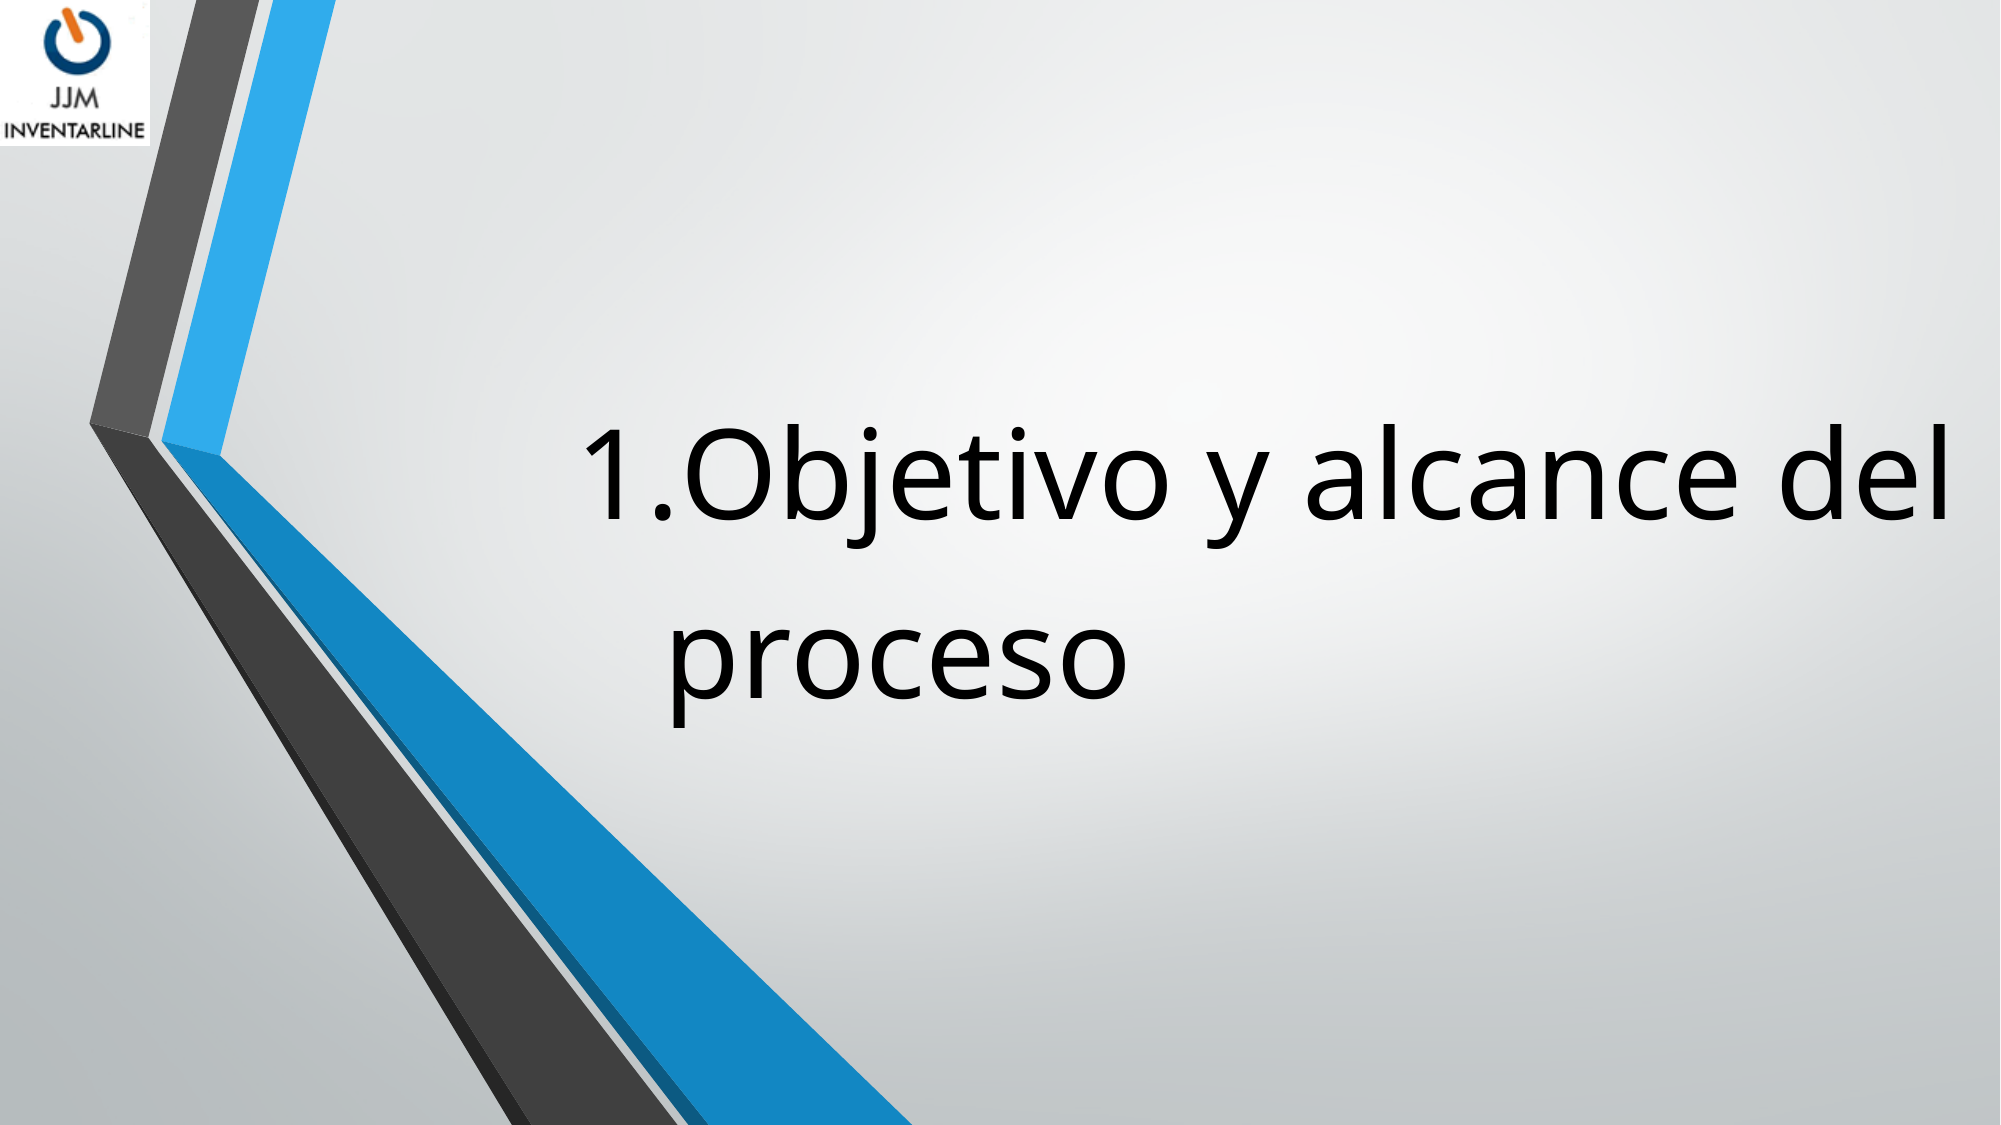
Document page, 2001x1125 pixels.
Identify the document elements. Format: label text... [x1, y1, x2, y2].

text_box Objetivo y alcance del proceso [560, 420, 2000, 732]
picture [0, 0, 151, 146]
